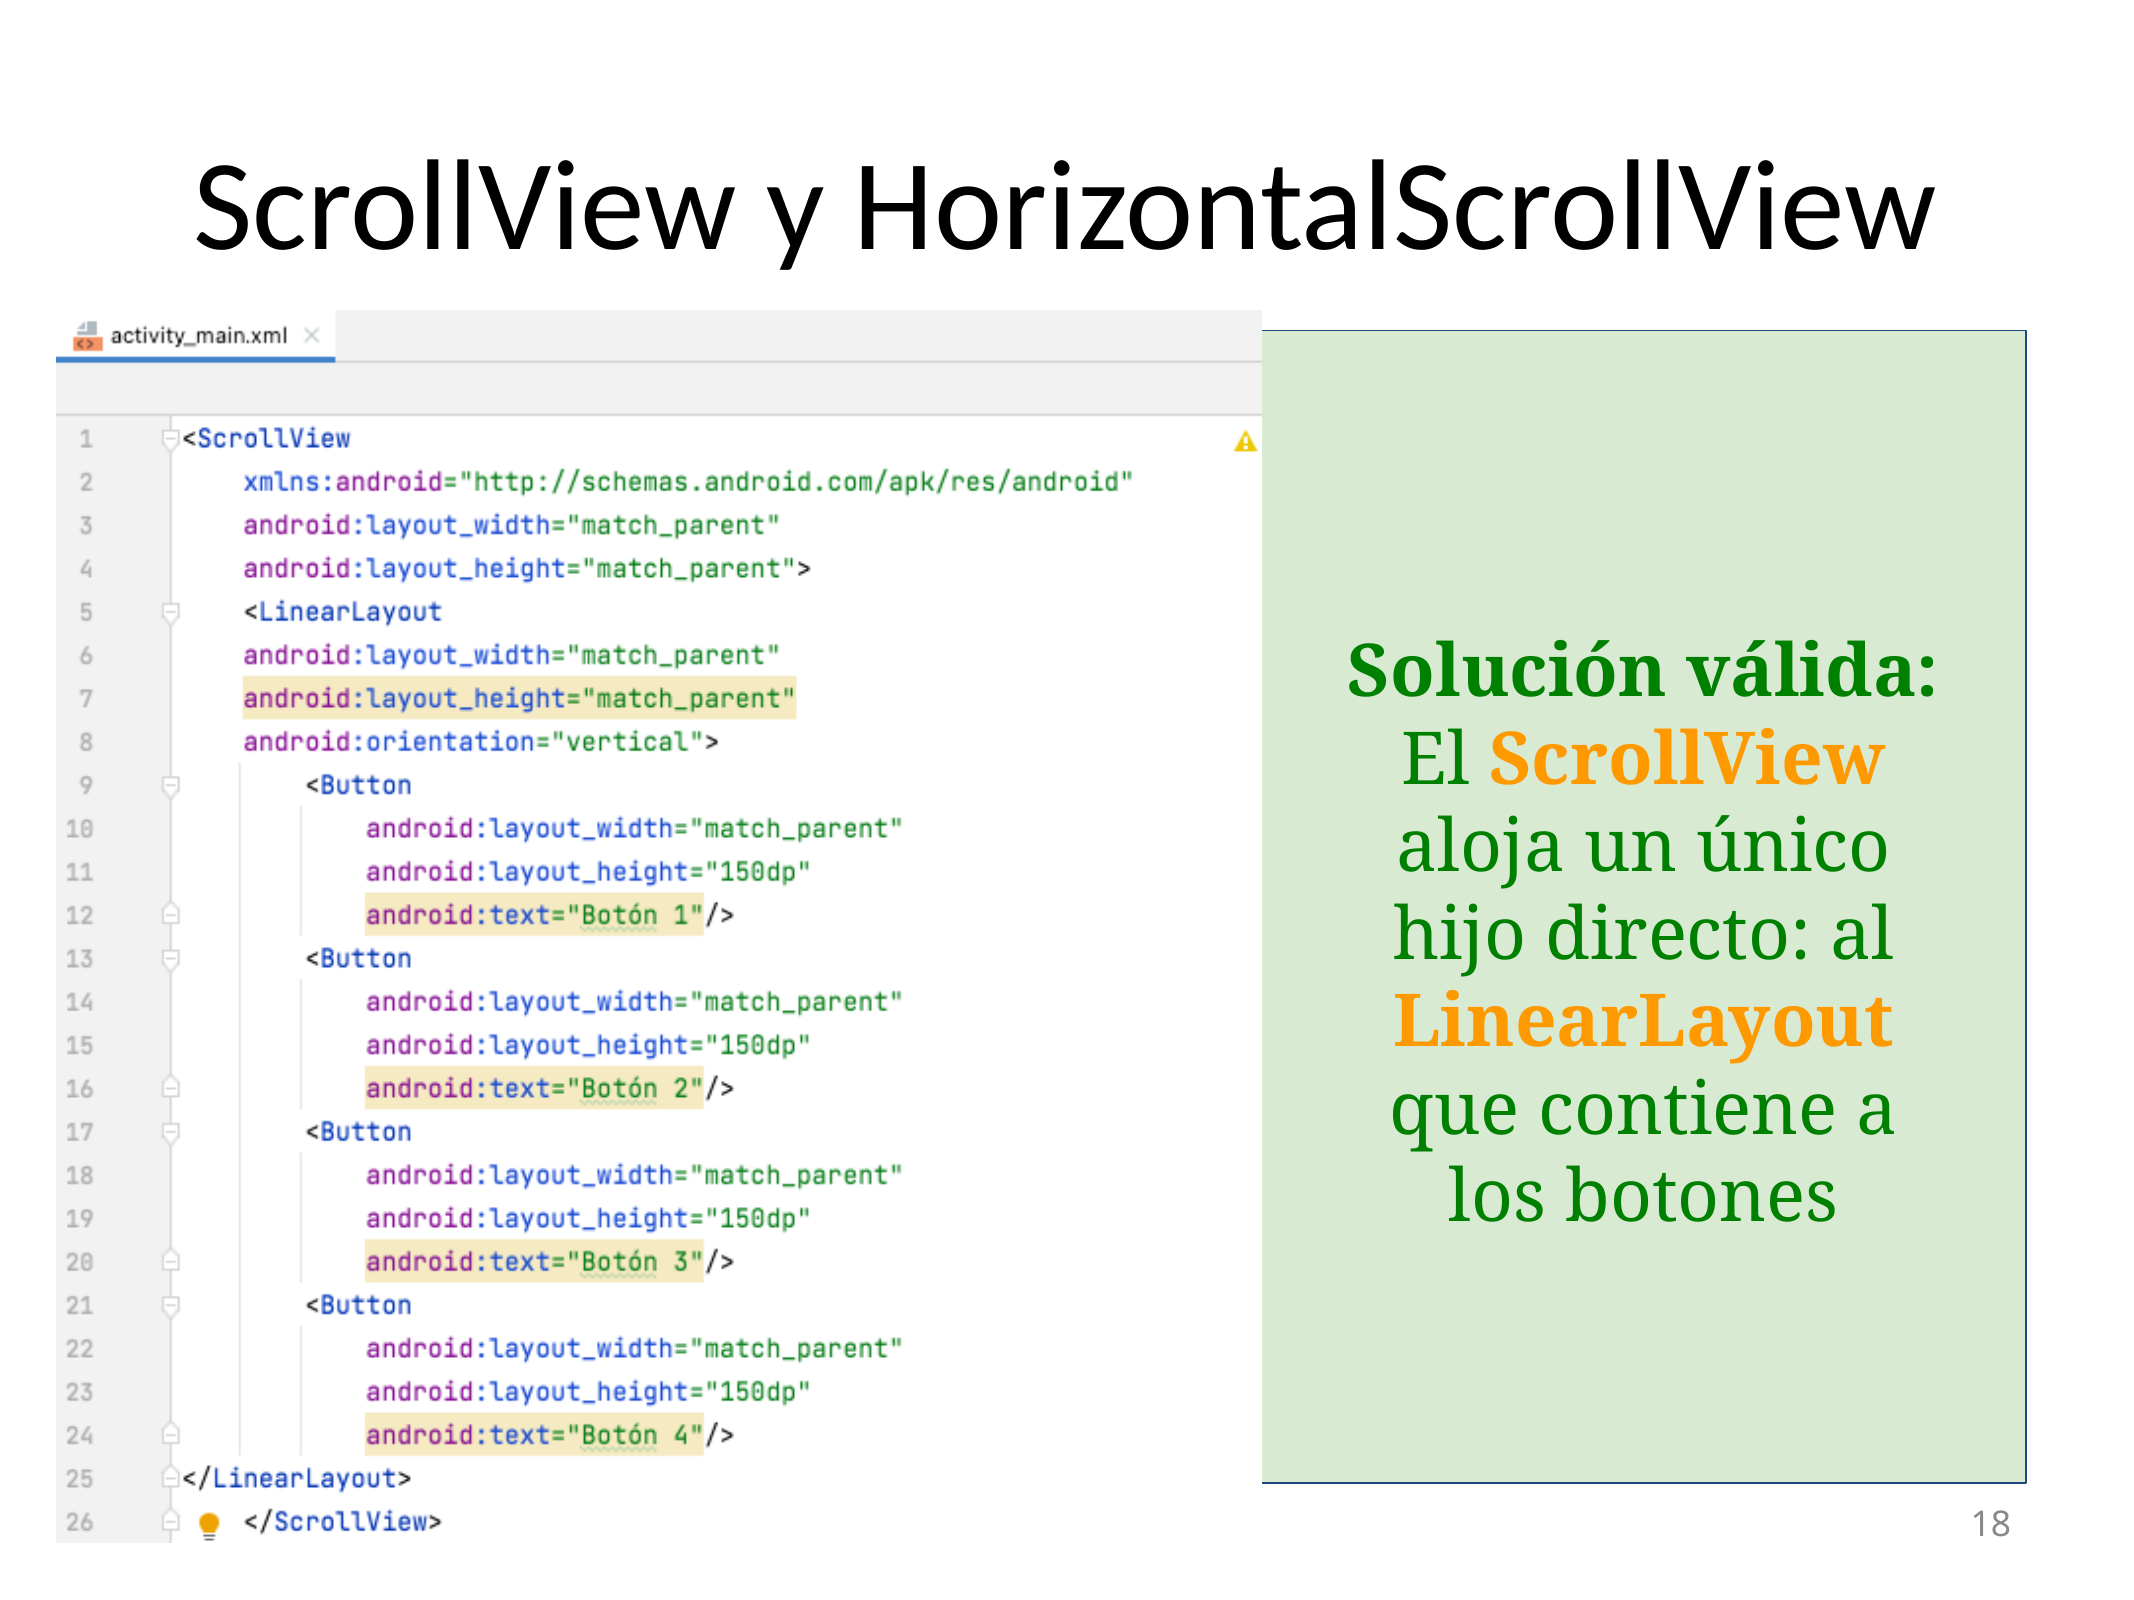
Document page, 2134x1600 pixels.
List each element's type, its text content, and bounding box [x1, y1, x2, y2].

text_box Solución válida: El ScrollView aloja un único hijo directo: al LinearLayout que contiene a los botones [1325, 608, 1963, 1252]
text_box ‹#› [1528, 1483, 2027, 1568]
text_box ScrollView y HorizontalScrollView [106, 64, 2027, 330]
picture [56, 310, 1262, 1544]
text_box [1266, 330, 2027, 1483]
